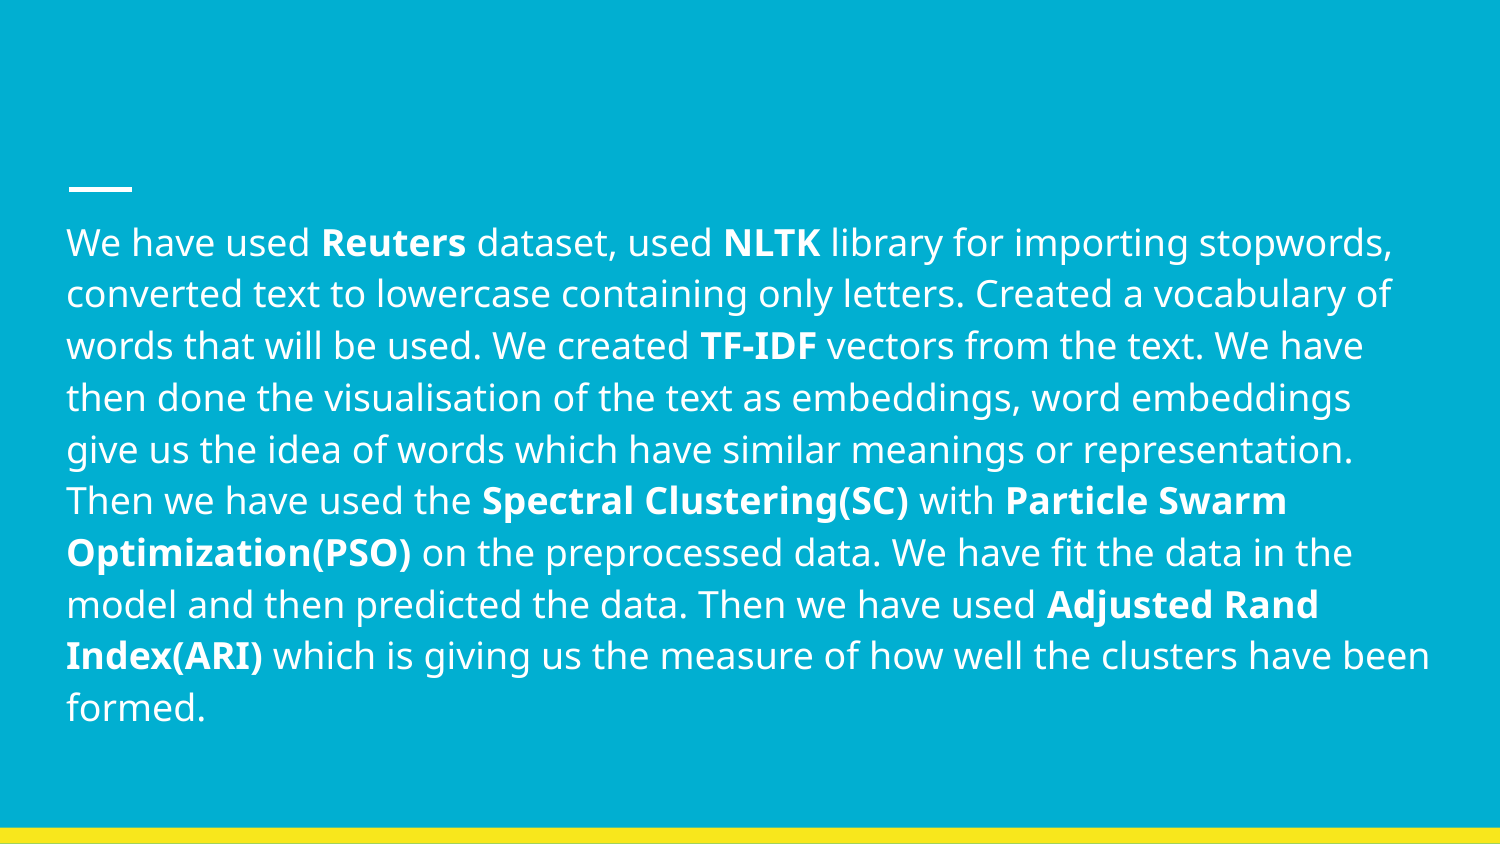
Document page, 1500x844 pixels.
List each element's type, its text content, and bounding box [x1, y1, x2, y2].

list We have used Reuters dataset, used NLTK library for importing stopwords, converted text to lowercase containing only letters. Created a vocabulary of words that will be used. We created TF-IDF vectors from the text. We have then done the visualisation of the text as embeddings, word embeddings give us the idea of words which have similar meanings or representation. Then we have used the Spectral Clustering(SC) with Particle Swarm Optimization(PSO) on the preprocessed data. We have fit the data in the model and then predicted the data. Then we have used Adjusted Rand Index(ARI) which is giving us the measure of how well the clusters have been formed. [51, 196, 1449, 750]
